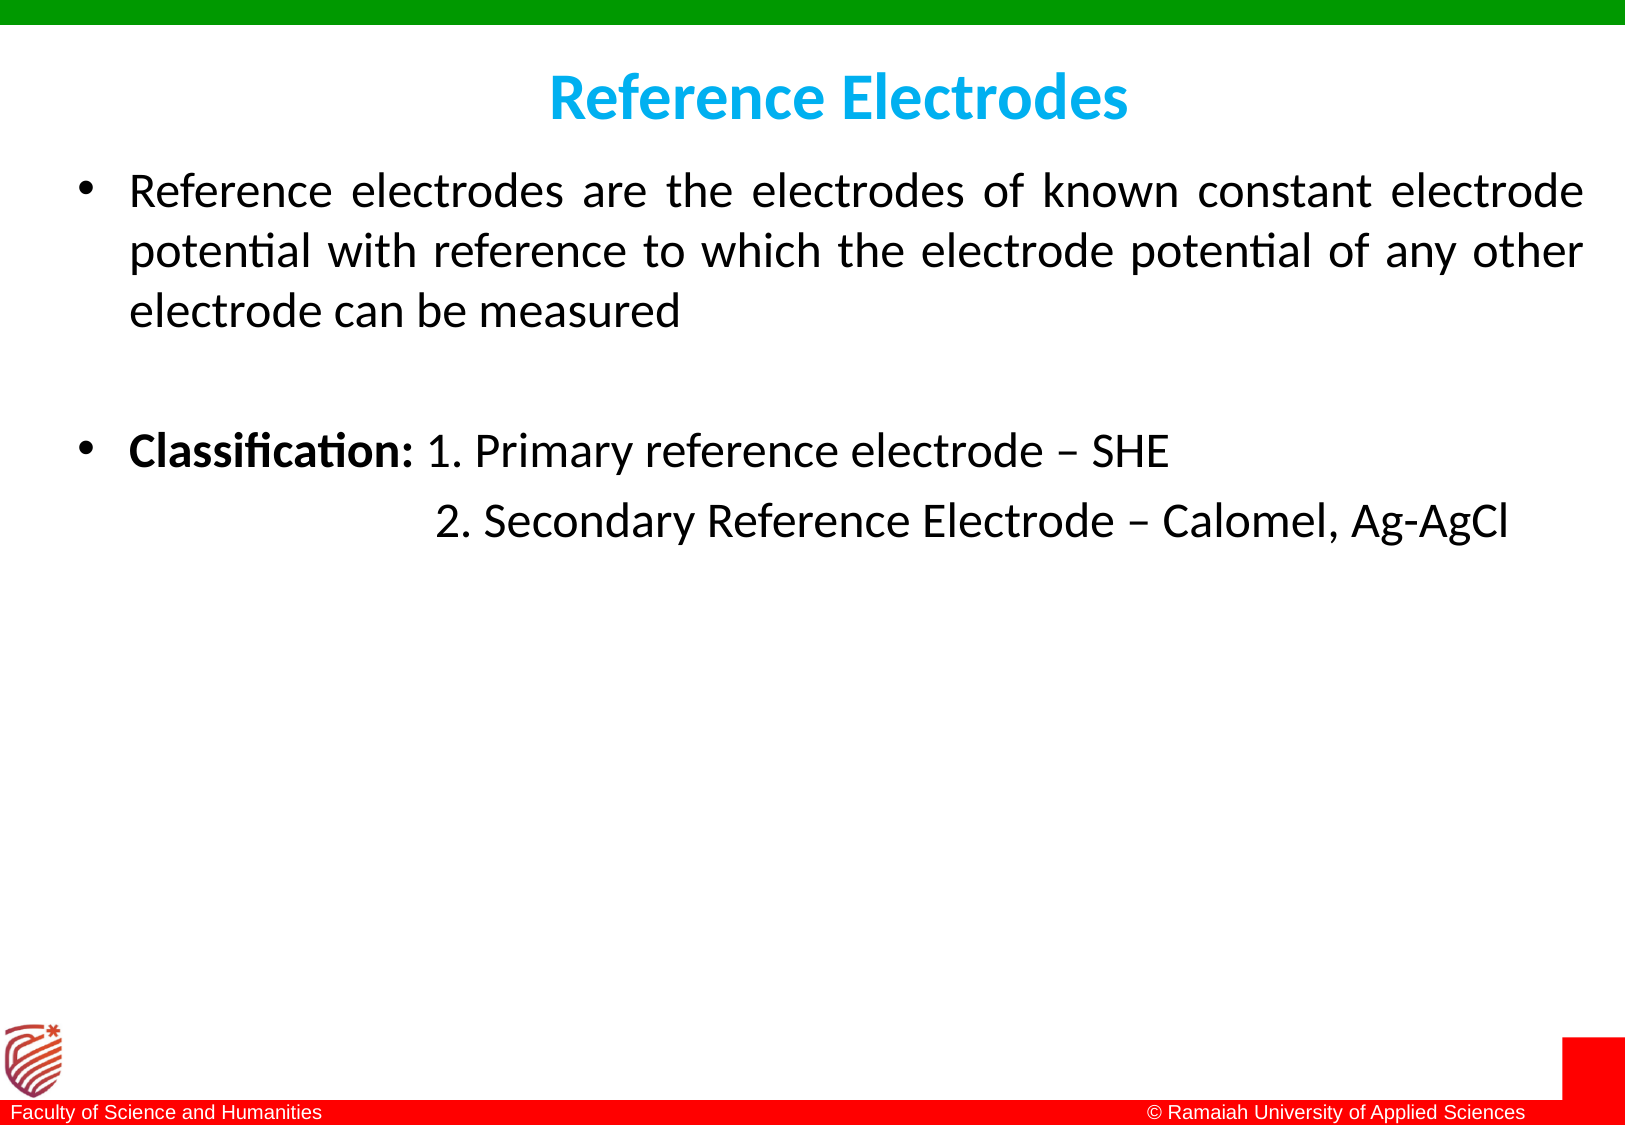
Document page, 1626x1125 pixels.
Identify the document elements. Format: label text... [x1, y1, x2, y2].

title Reference Electrodes [406, 45, 1273, 149]
picture [0, 1013, 69, 1100]
list Reference electrodes are the electrodes of known constant electrode potential with reference to which the electrode potential of any other electrode can be measured Classification: 1. Primary reference electrode – SHE 2. Secondary Reference Electrode – Calomel, Ag-AgCl [62, 149, 1600, 893]
